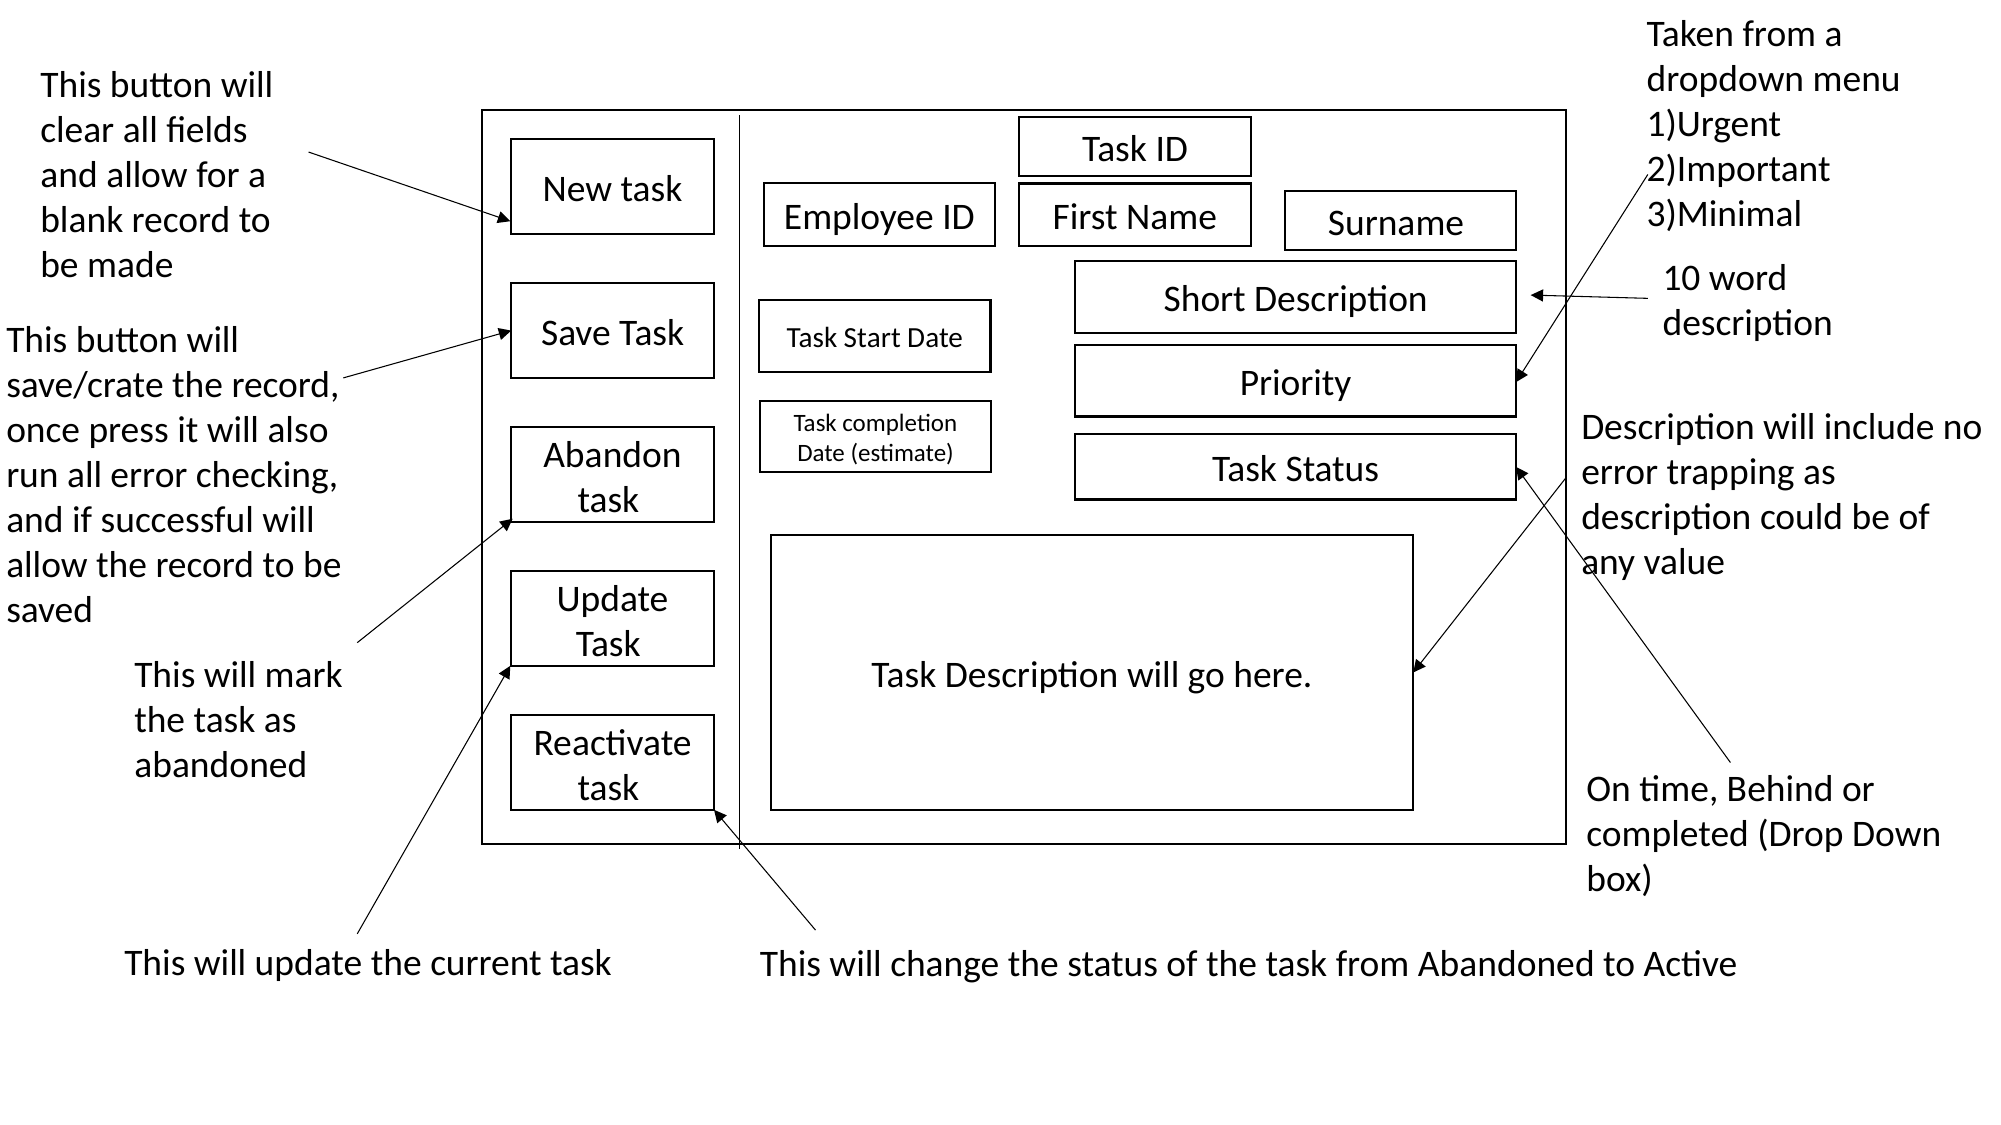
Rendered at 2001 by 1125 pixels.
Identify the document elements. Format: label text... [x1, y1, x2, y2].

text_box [1413, 477, 1516, 673]
text_box [511, 811, 714, 845]
text_box Task Start Date [758, 299, 992, 373]
text_box Priority [1074, 344, 1517, 418]
text_box Abandon task [510, 426, 715, 523]
text_box Employee ID [763, 182, 996, 247]
text_box First Name [1018, 182, 1252, 247]
text_box On time, Behind or completed (Drop Down box) [1571, 756, 2000, 906]
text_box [1516, 174, 1648, 383]
text_box This will change the status of the task from Abandoned to Active [745, 931, 1754, 992]
text_box This will update the current task [109, 930, 628, 1035]
text_box 10 word description [1648, 245, 1861, 351]
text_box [714, 809, 816, 931]
text_box This button will save/crate the record, once press it will also run all error checking, and if successful will allow the record to be saved [0, 308, 358, 638]
text_box Short Description [1074, 260, 1516, 334]
text_box Surname [1284, 190, 1516, 251]
text_box Save Task [510, 282, 715, 379]
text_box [308, 152, 511, 222]
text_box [343, 330, 512, 378]
text_box [481, 109, 1567, 809]
text_box Task completion Date (estimate) [759, 400, 992, 473]
text_box Update Task [510, 570, 715, 667]
text_box Task ID [1018, 116, 1252, 177]
text_box New task [510, 138, 715, 235]
text_box Reactivate task [511, 714, 715, 811]
text_box This will mark the task as abandoned [119, 642, 371, 793]
text_box Task Status [1074, 433, 1517, 501]
text_box Task Description will go here. [770, 534, 1414, 811]
text_box [816, 673, 1567, 845]
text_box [357, 518, 513, 643]
text_box Taken from a dropdown menu 1)Urgent 2)Important 3)Minimal [1631, 1, 1957, 241]
text_box This button will clear all fields and allow for a blank record to be made [25, 52, 315, 293]
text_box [1516, 466, 1731, 763]
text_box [357, 665, 511, 934]
text_box Description will include no error trapping as description could be of any value [1566, 394, 2000, 590]
